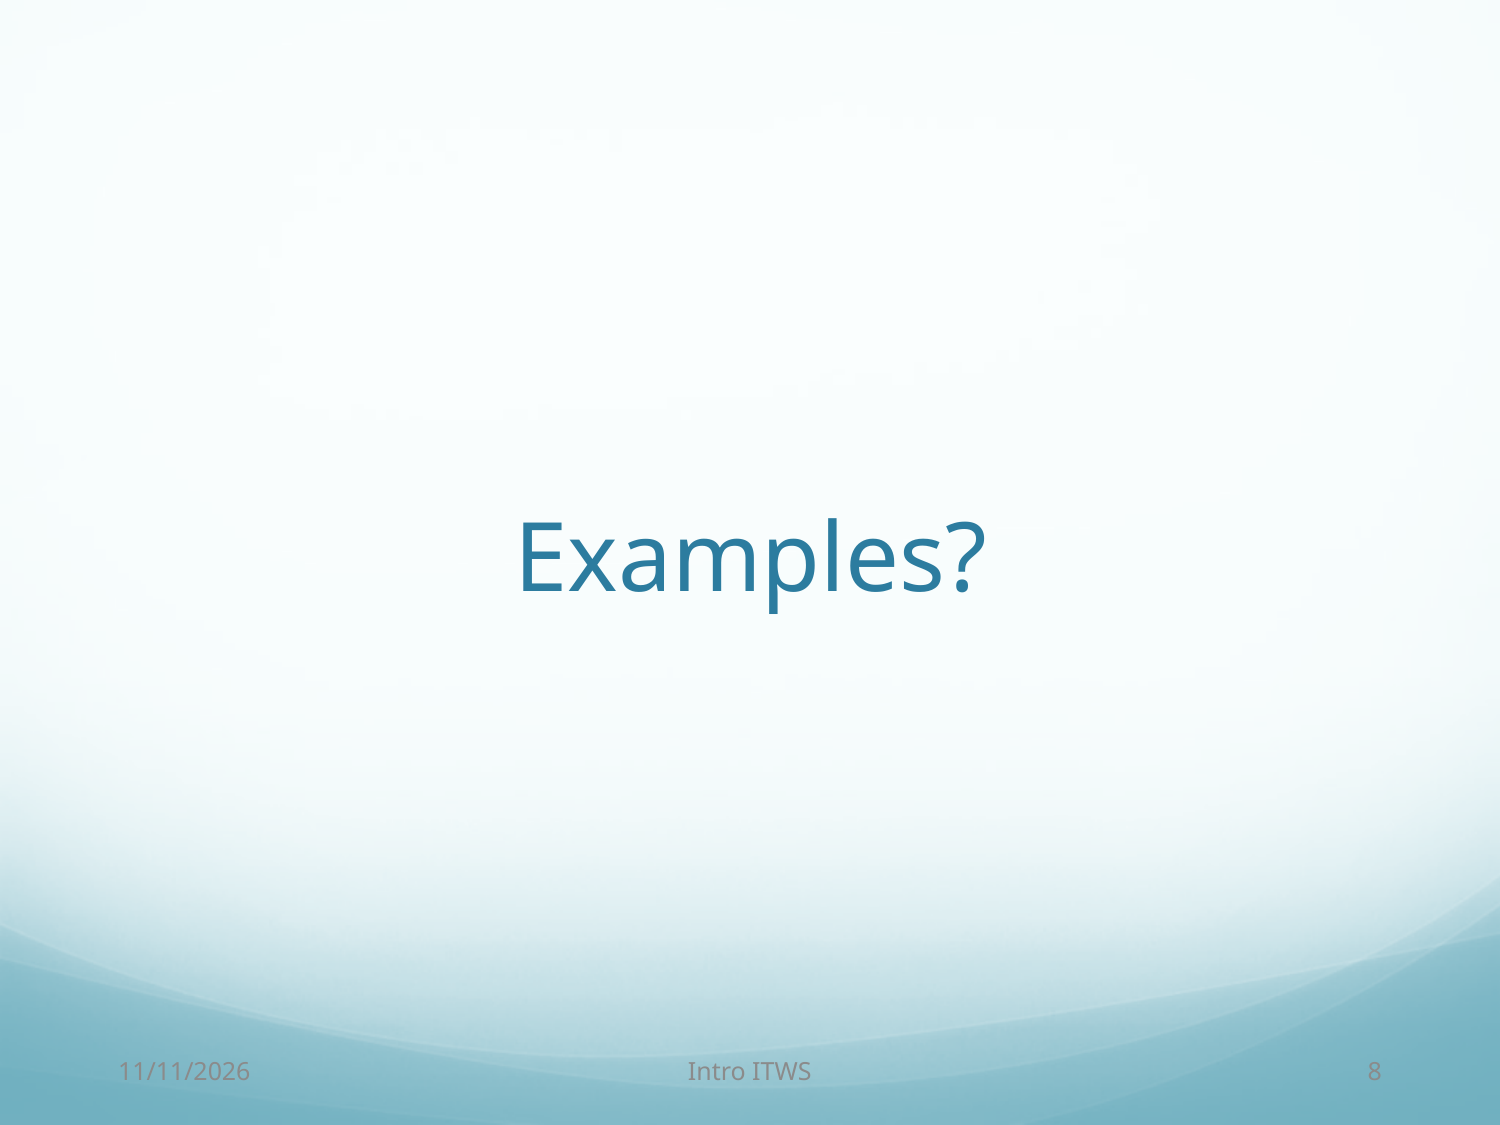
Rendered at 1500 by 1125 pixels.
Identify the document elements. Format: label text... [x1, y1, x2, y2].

footer Intro ITWS [571, 1042, 929, 1103]
slide_number 8 [993, 1042, 1397, 1103]
title Examples? [89, 393, 1412, 618]
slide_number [103, 1042, 507, 1103]
